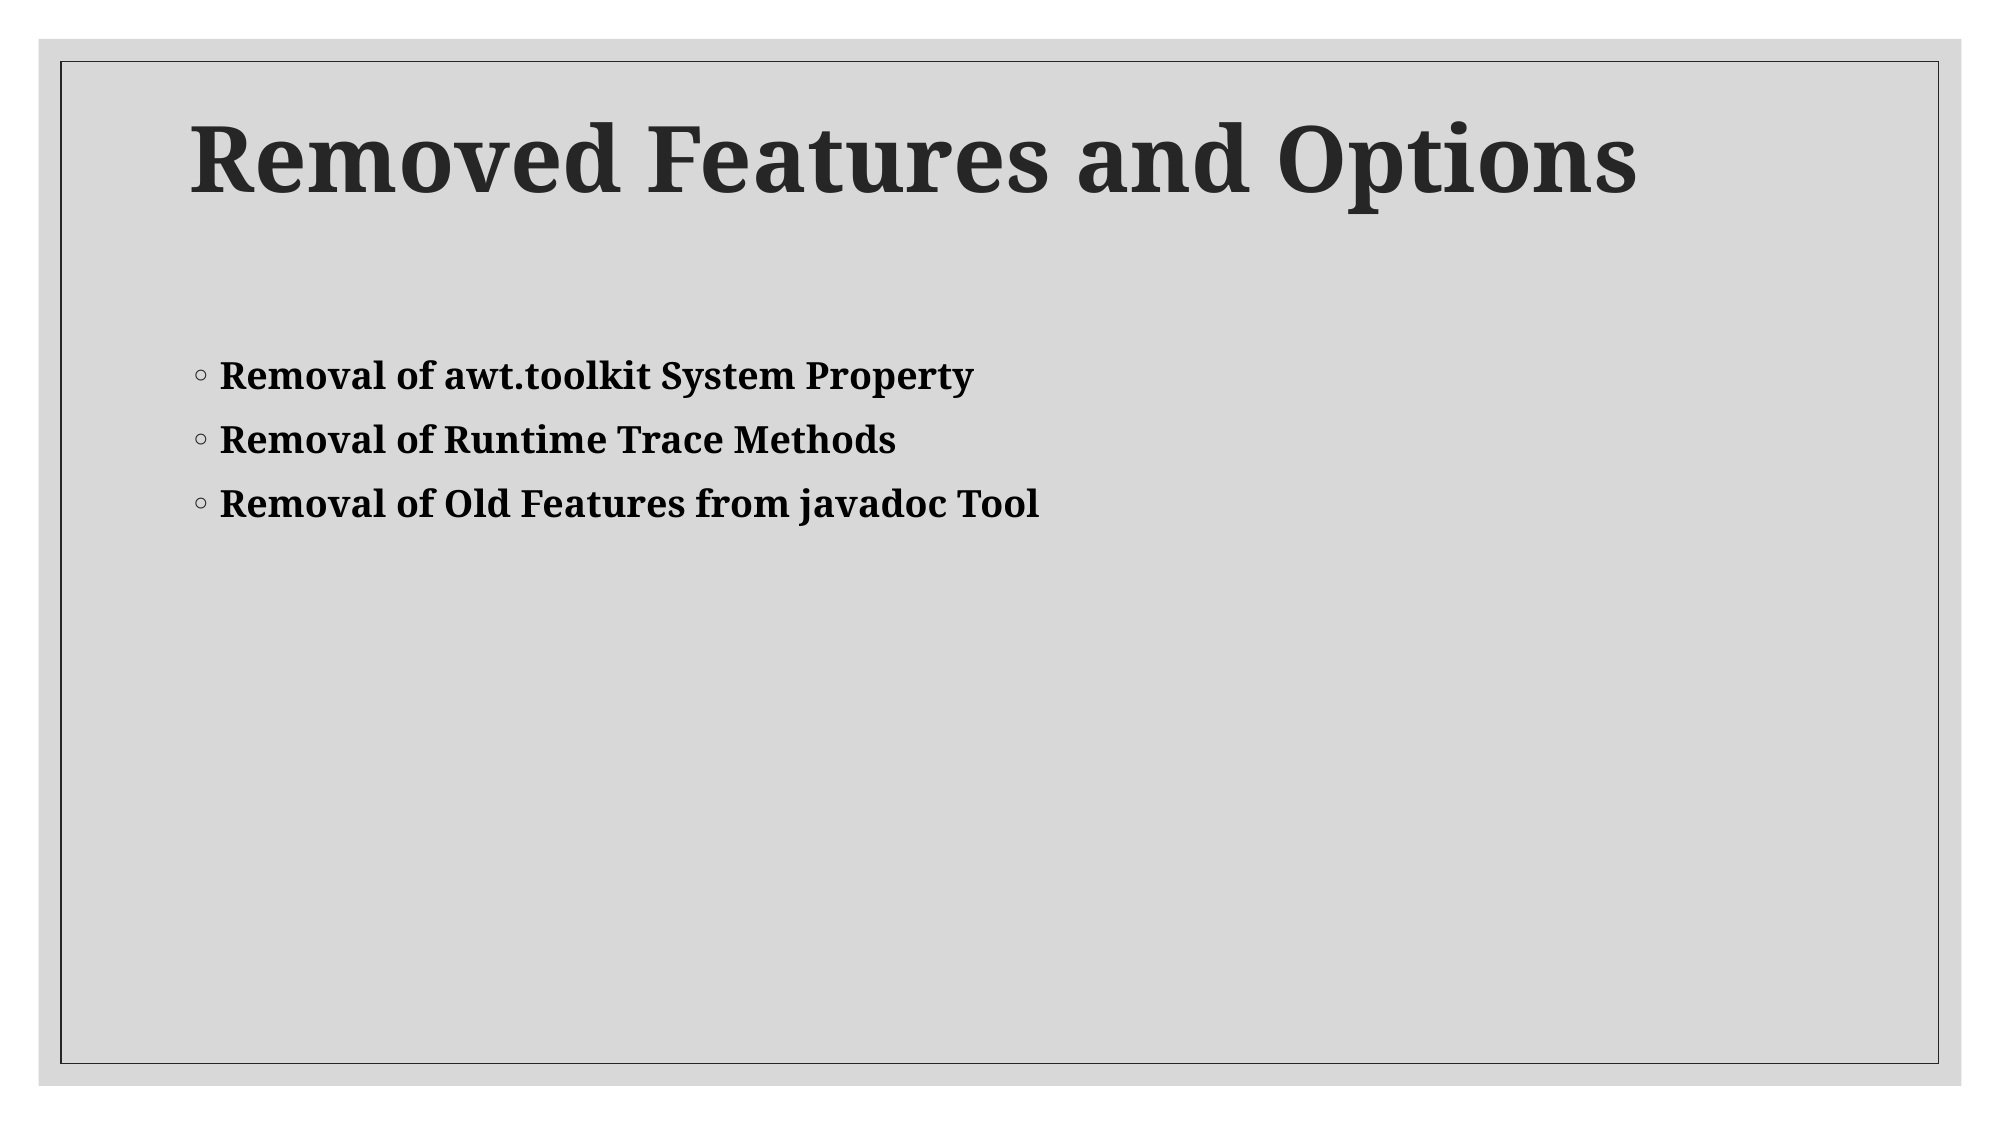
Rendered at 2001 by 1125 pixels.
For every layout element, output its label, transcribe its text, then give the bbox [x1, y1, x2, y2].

title Removed Features and Options [174, 105, 1825, 331]
list Removal of awt.toolkit System Property Removal of Runtime Trace Methods Removal of Old Features from javadoc Tool [174, 345, 1825, 977]
